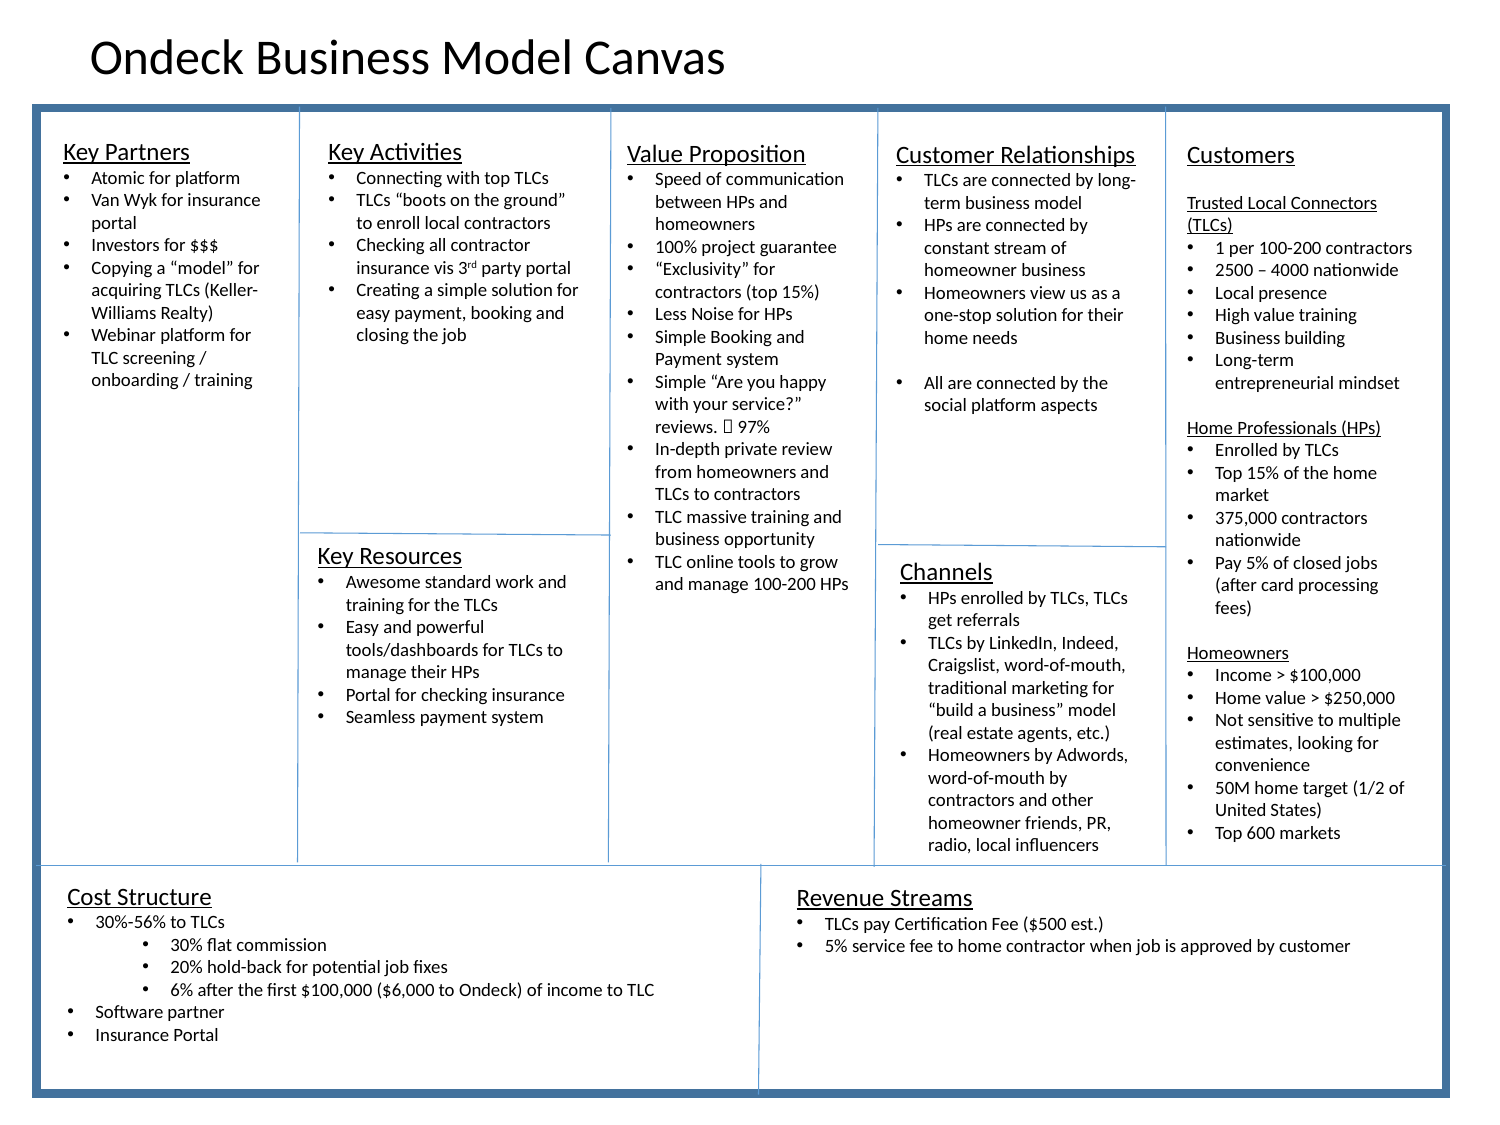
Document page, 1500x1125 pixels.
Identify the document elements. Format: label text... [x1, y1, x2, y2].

text_box Channels HPs enrolled by TLCs, TLCs get referrals TLCs by LinkedIn, Indeed, Craigslist, word-of-mouth, traditional marketing for “build a business” model (real estate agents, etc.) Homeowners by Adwords, word-of-mouth by contractors and other homeowner friends, PR, radio, local influencers [885, 548, 1165, 865]
text_box Customer Relationships TLCs are connected by long-term business model HPs are connected by constant stream of homeowner business Homeowners view us as a one-stop solution for their home needs All are connected by the social platform aspects [881, 130, 1158, 453]
text_box Customers Trusted Local Connectors (TLCs) 1 per 100-200 contractors 2500 – 4000 nationwide Local presence High value training Business building Long-term entrepreneurial mindset Home Professionals (HPs) Enrolled by TLCs Top 15% of the home market 375,000 contractors nationwide Pay 5% of closed jobs (after card processing fees) Homeowners Income > $100,000 Home value > $250,000 Not sensitive to multiple estimates, looking for convenience 50M home target (1/2 of United States) Top 600 markets [1172, 130, 1432, 851]
text_box [878, 547, 1124, 865]
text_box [300, 532, 611, 536]
text_box Cost Structure 30%-56% to TLCs 30% flat commission 20% hold-back for potential job fixes 6% after the first $100,000 ($6,000 to Ondeck) of income to TLC Software partner Insurance Portal [52, 872, 738, 1105]
text_box Key Partners Atomic for platform Van Wyk for insurance portal Investors for $$$ Copying a “model” for acquiring TLCs (Keller-Williams Realty) Webinar platform for TLC screening / onboarding / training [48, 128, 293, 458]
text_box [874, 107, 878, 867]
text_box [35, 107, 874, 1094]
text_box Value Proposition Speed of communication between HPs and homeowners 100% project guarantee “Exclusivity” for contractors (top 15%) Less Noise for HPs Simple Booking and Payment system Simple “Are you happy with your service?” reviews.  97% In-depth private review from homeowners and TLCs to contractors TLC massive training and business opportunity TLC online tools to grow and manage 100-200 HPs [612, 129, 874, 632]
text_box Key Activities Connecting with top TLCs TLCs “boots on the ground” to enroll local contractors Checking all contractor insurance vis 3rd party portal Creating a simple solution for easy payment, booking and closing the job [313, 128, 594, 383]
text_box Revenue Streams TLCs pay Certification Fee ($500 est.) 5% service fee to home contractor when job is approved by customer [781, 873, 1406, 994]
text_box Key Resources Awesome standard work and training for the TLCs Easy and powerful tools/dashboards for TLCs to manage their HPs Portal for checking insurance Seamless payment system [303, 536, 605, 765]
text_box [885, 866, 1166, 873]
text_box [761, 866, 1447, 1094]
text_box [1167, 107, 1447, 865]
text_box Ondeck Business Model Canvas [75, 17, 871, 92]
text_box [878, 107, 1165, 544]
